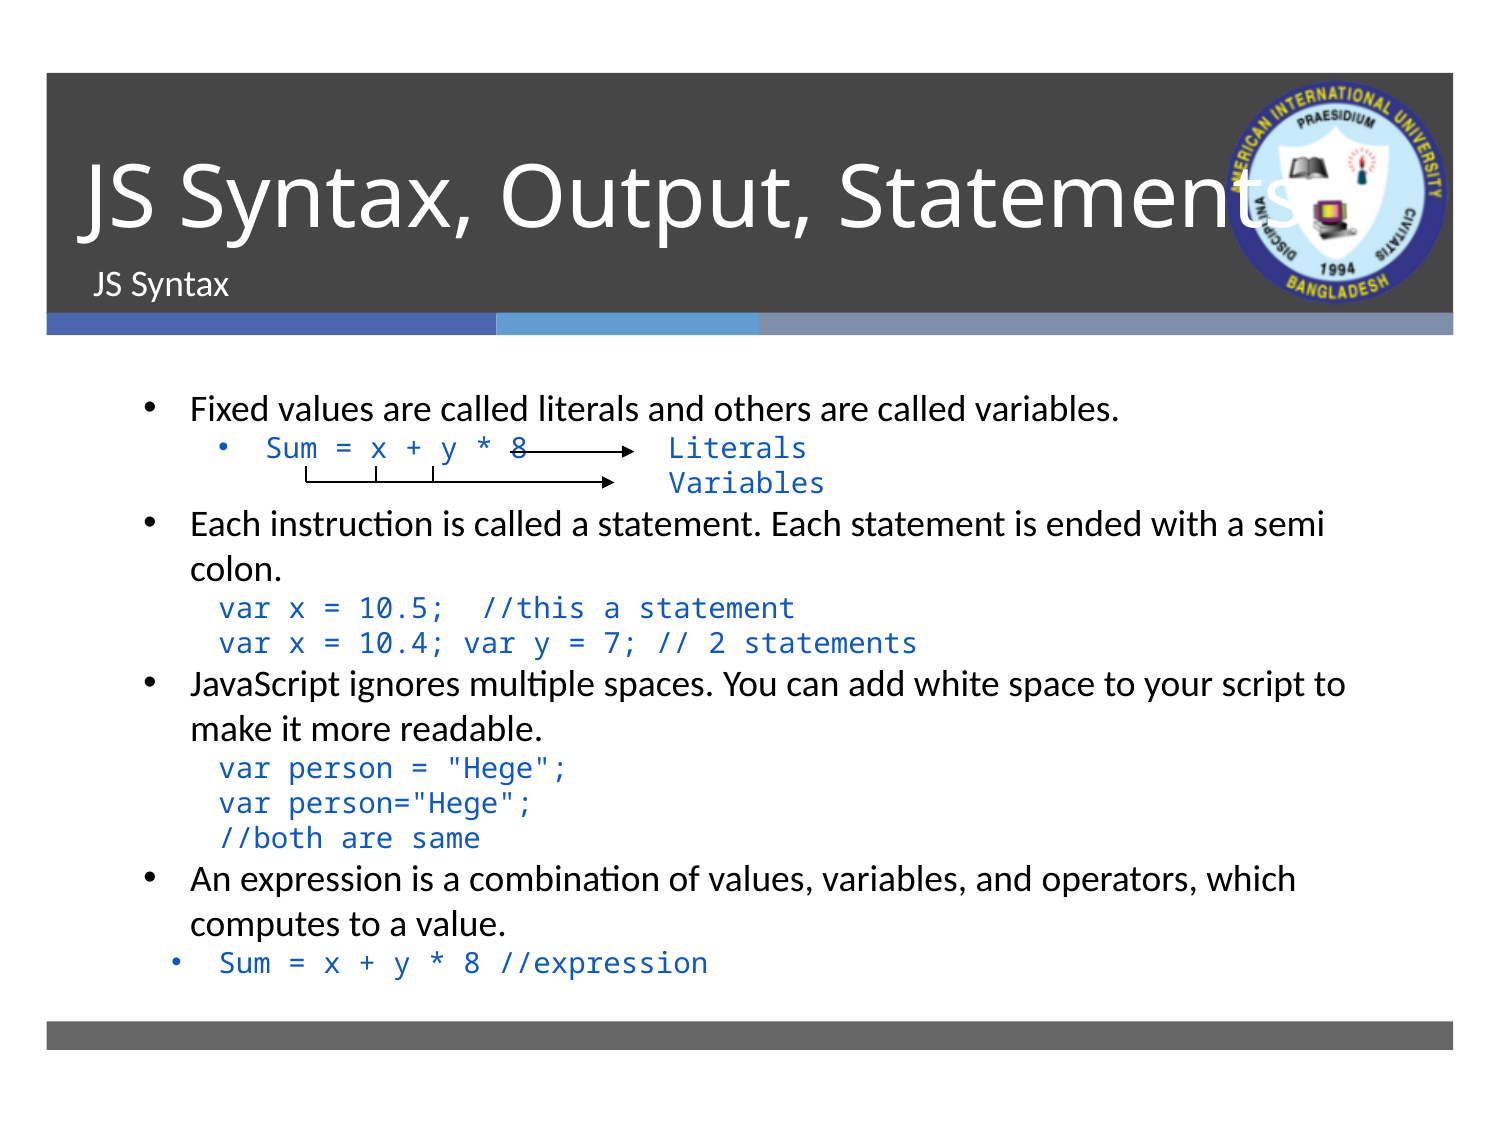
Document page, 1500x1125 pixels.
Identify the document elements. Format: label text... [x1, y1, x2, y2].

text_box Fixed values are called literals and others are called variables. Sum = x + y * 8 Literals Variables Each instruction is called a statement. Each statement is ended with a semi colon. var x = 10.5; //this a statement var x = 10.4; var y = 7; // 2 statements JavaScript ignores multiple spaces. You can add white space to your script to make it more readable. var person = "Hege"; var person="Hege"; //both are same An expression is a combination of values, variables, and operators, which computes to a value. Sum = x + y * 8 //expression [128, 376, 1426, 1125]
picture [1351, 75, 1454, 310]
title JS Syntax, Output, Statements [69, 73, 1351, 253]
subtitle JS Syntax [78, 251, 1351, 331]
